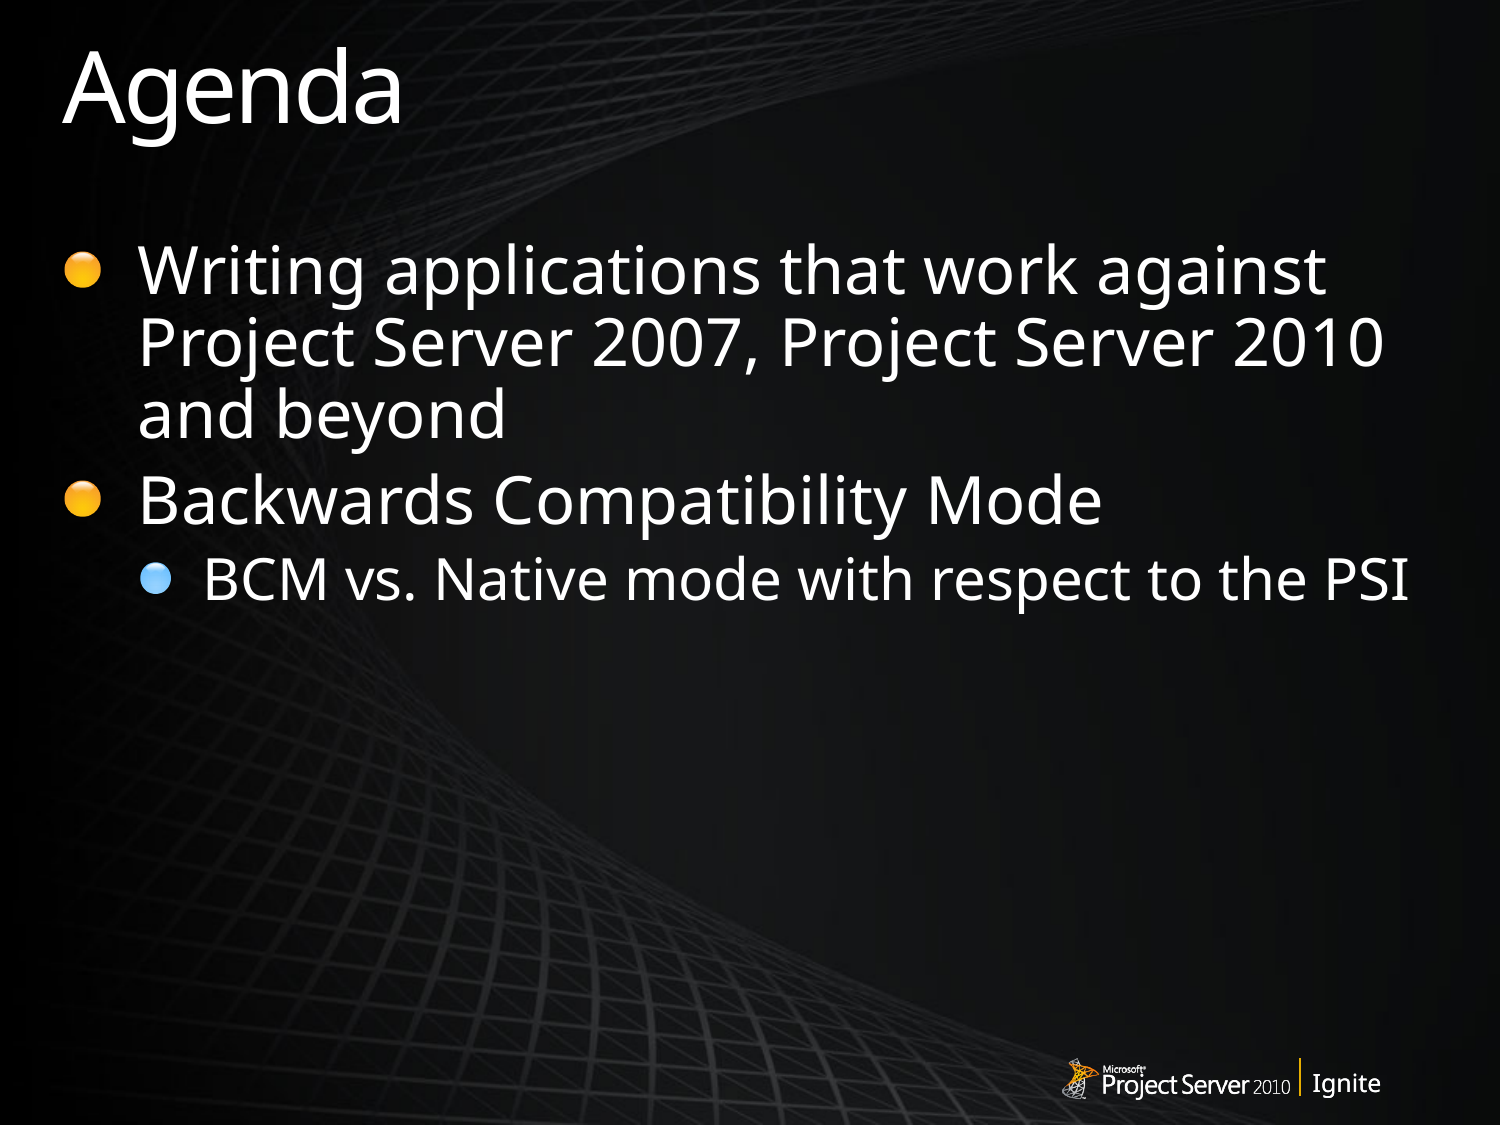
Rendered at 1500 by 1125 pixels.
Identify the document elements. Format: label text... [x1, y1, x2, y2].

list Writing applications that work against Project Server 2007, Project Server 2010 and beyond Backwards Compatibility Mode BCM vs. Native mode with respect to the PSI [62, 237, 1438, 623]
title Agenda [62, 37, 1438, 147]
picture [0, 0, 1500, 1125]
